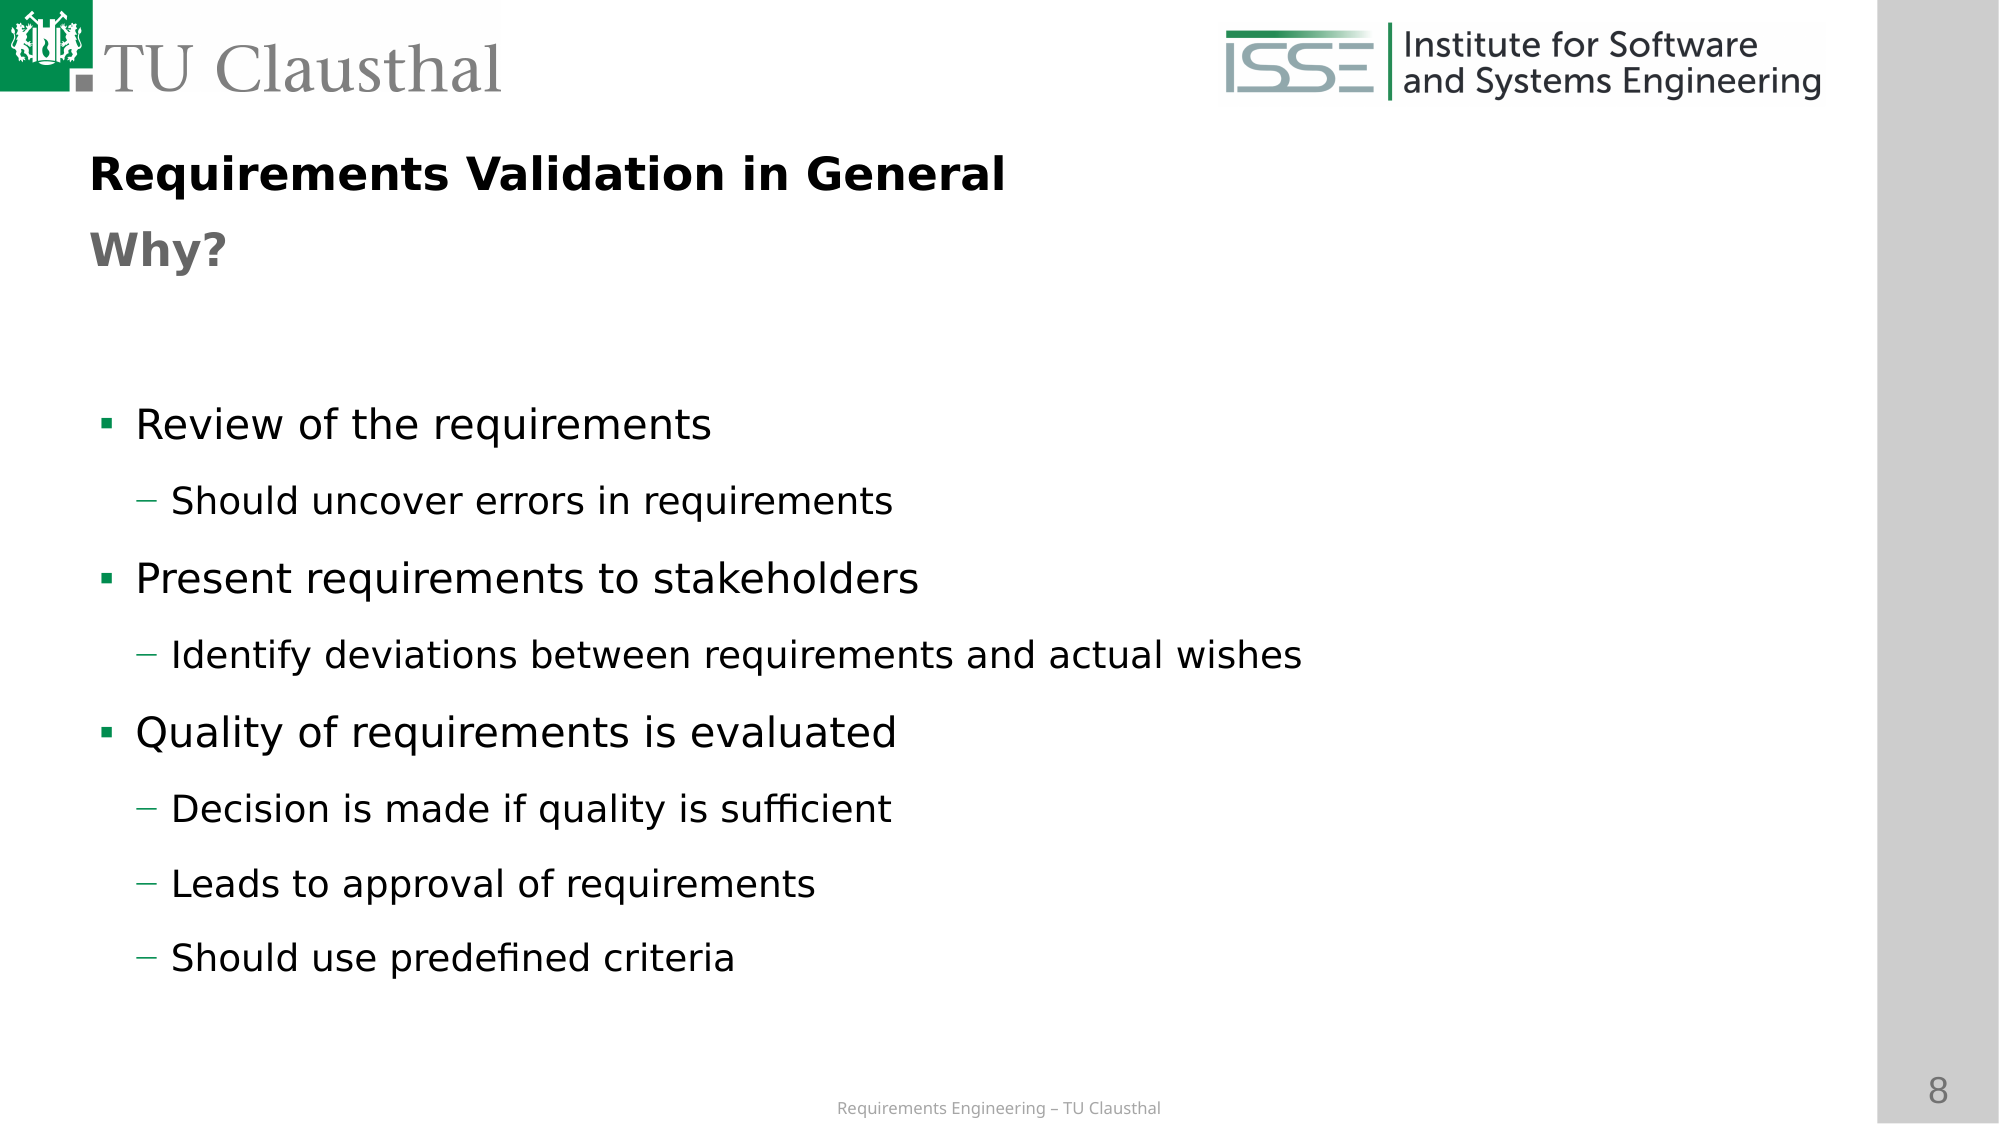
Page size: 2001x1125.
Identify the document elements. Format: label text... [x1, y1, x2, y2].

picture [0, 0, 501, 92]
text_box [74, 280, 1423, 995]
list Review of the requirements Should uncover errors in requirements Present requirements to stakeholders Identify deviations between requirements and actual wishes Quality of requirements is evaluated Decision is made if quality is sufficient Leads to approval of requirements Should use predefined criteria [99, 290, 1837, 1087]
text_box Requirements Validation in General [88, 118, 1788, 200]
text_box Why? [88, 207, 1788, 290]
picture [1218, 22, 1826, 107]
